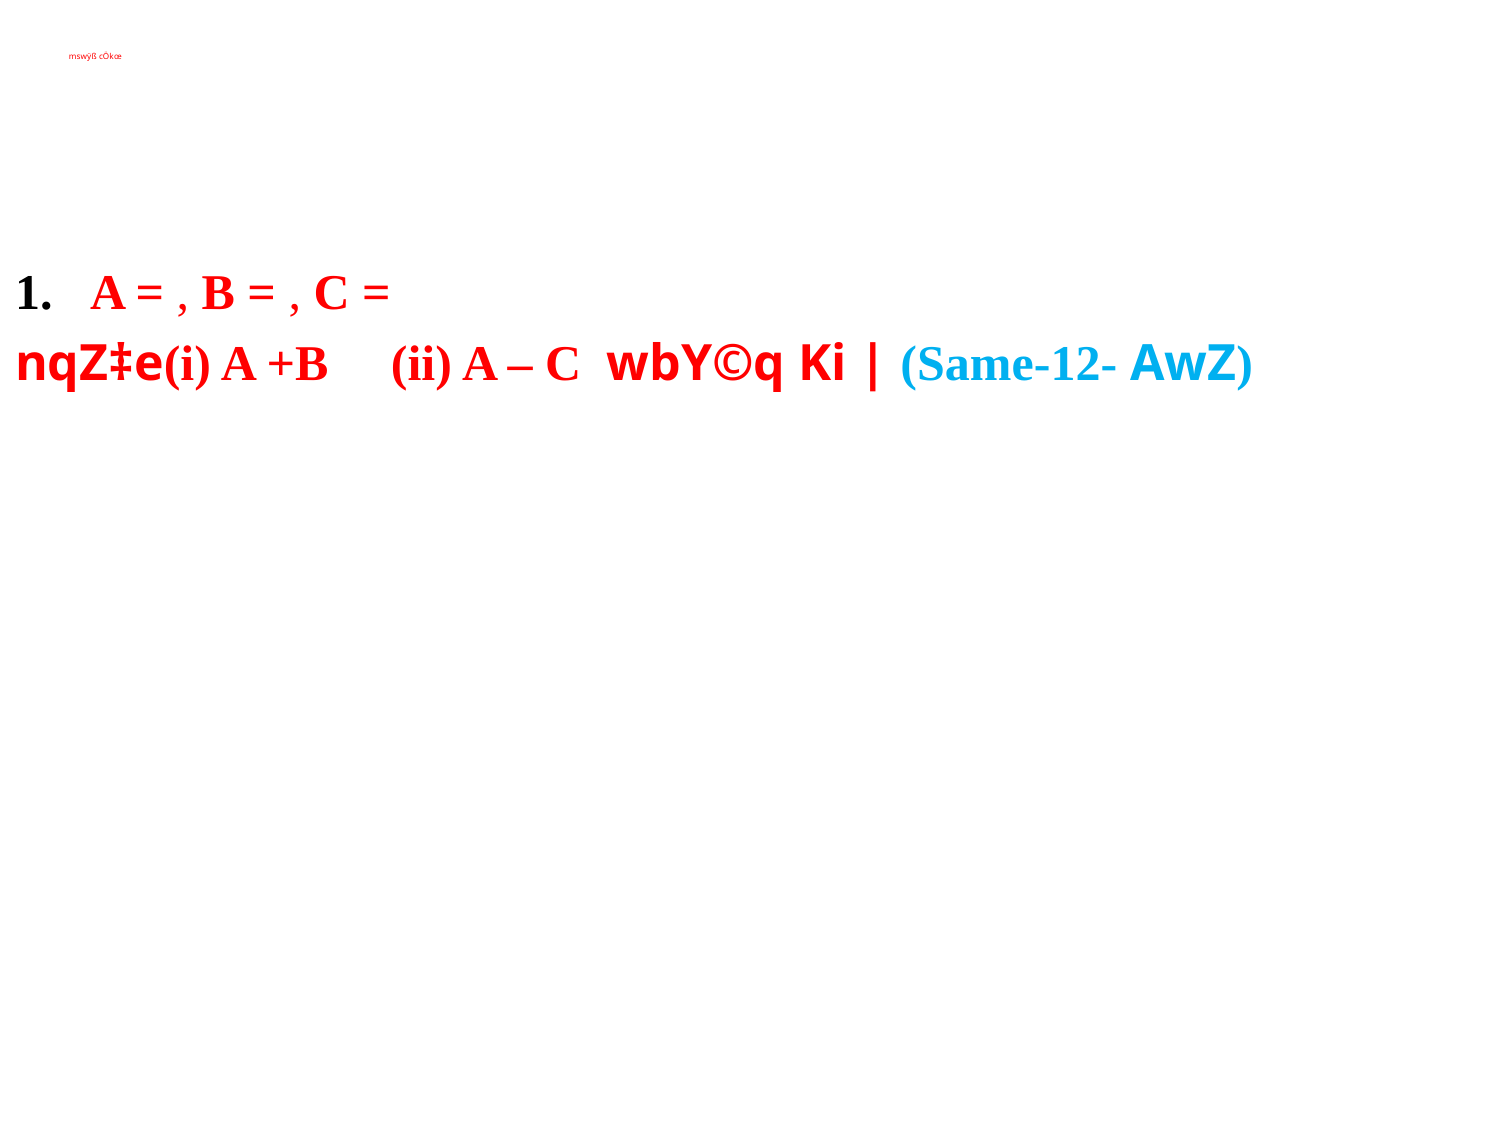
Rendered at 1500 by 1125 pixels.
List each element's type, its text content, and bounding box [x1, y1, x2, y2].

title mswÿß cÖkœ [0, 0, 1500, 113]
